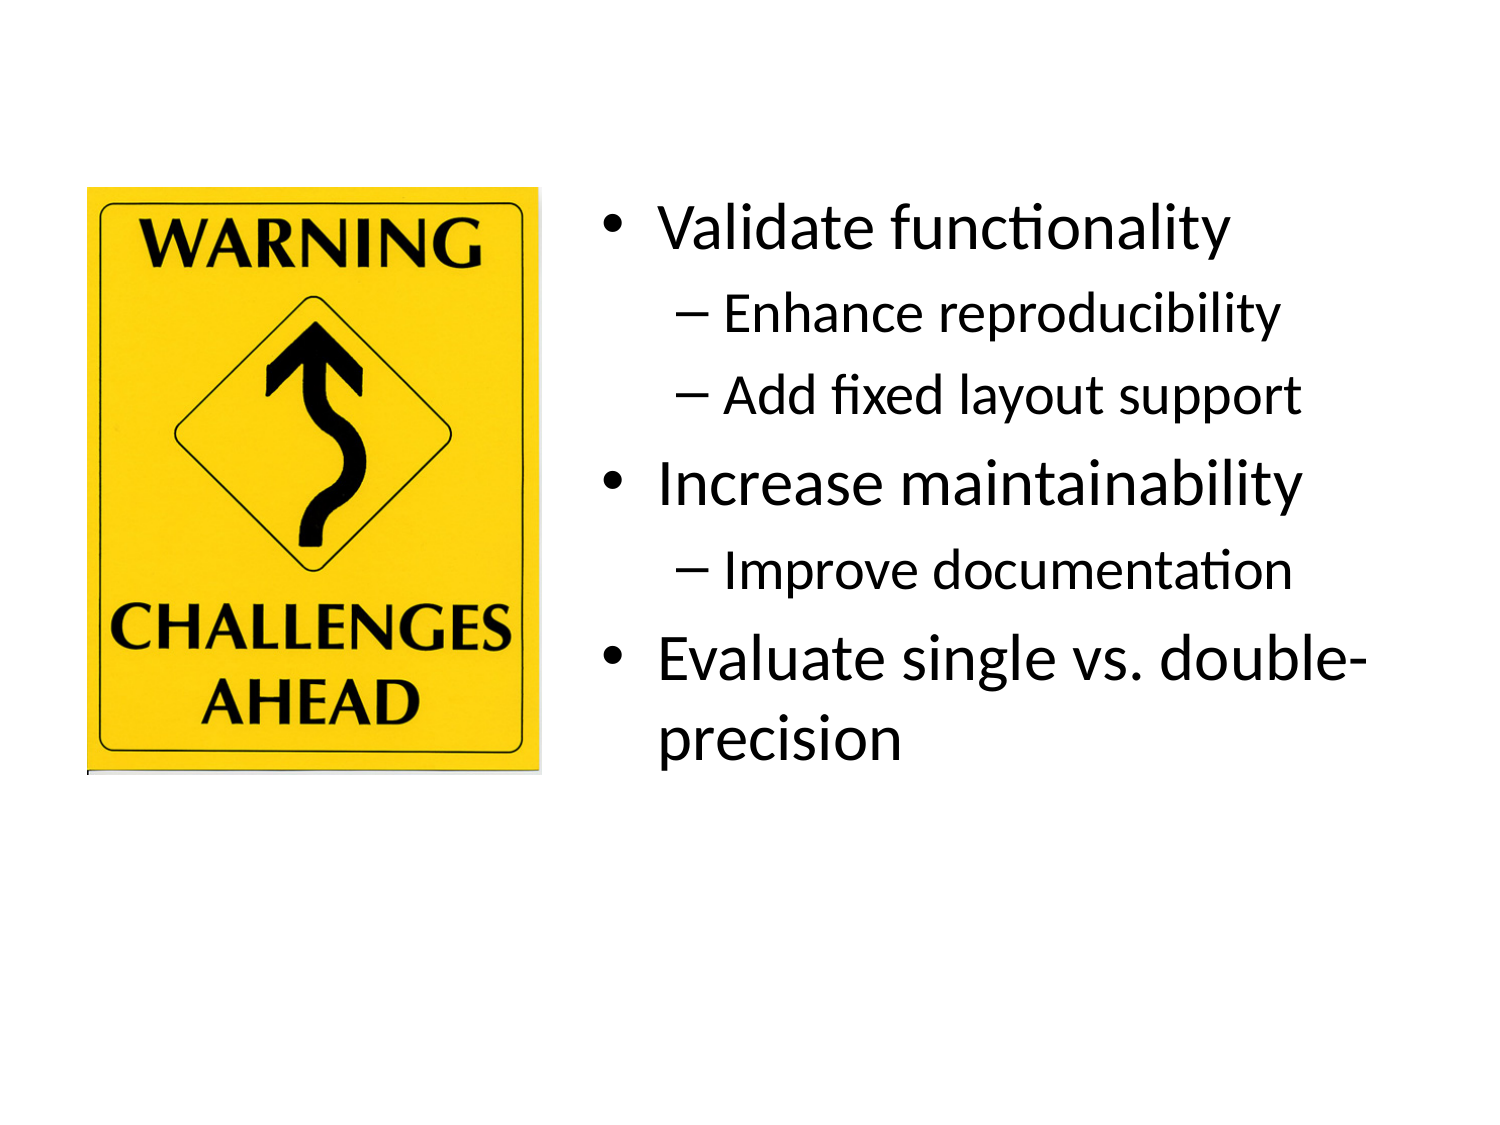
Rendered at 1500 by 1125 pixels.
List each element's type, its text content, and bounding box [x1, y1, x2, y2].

picture [87, 187, 542, 776]
list Validate functionality Enhance reproducibility Add fixed layout support Increase maintainability Improve documentation Evaluate single vs. double-precision [586, 44, 1425, 1005]
